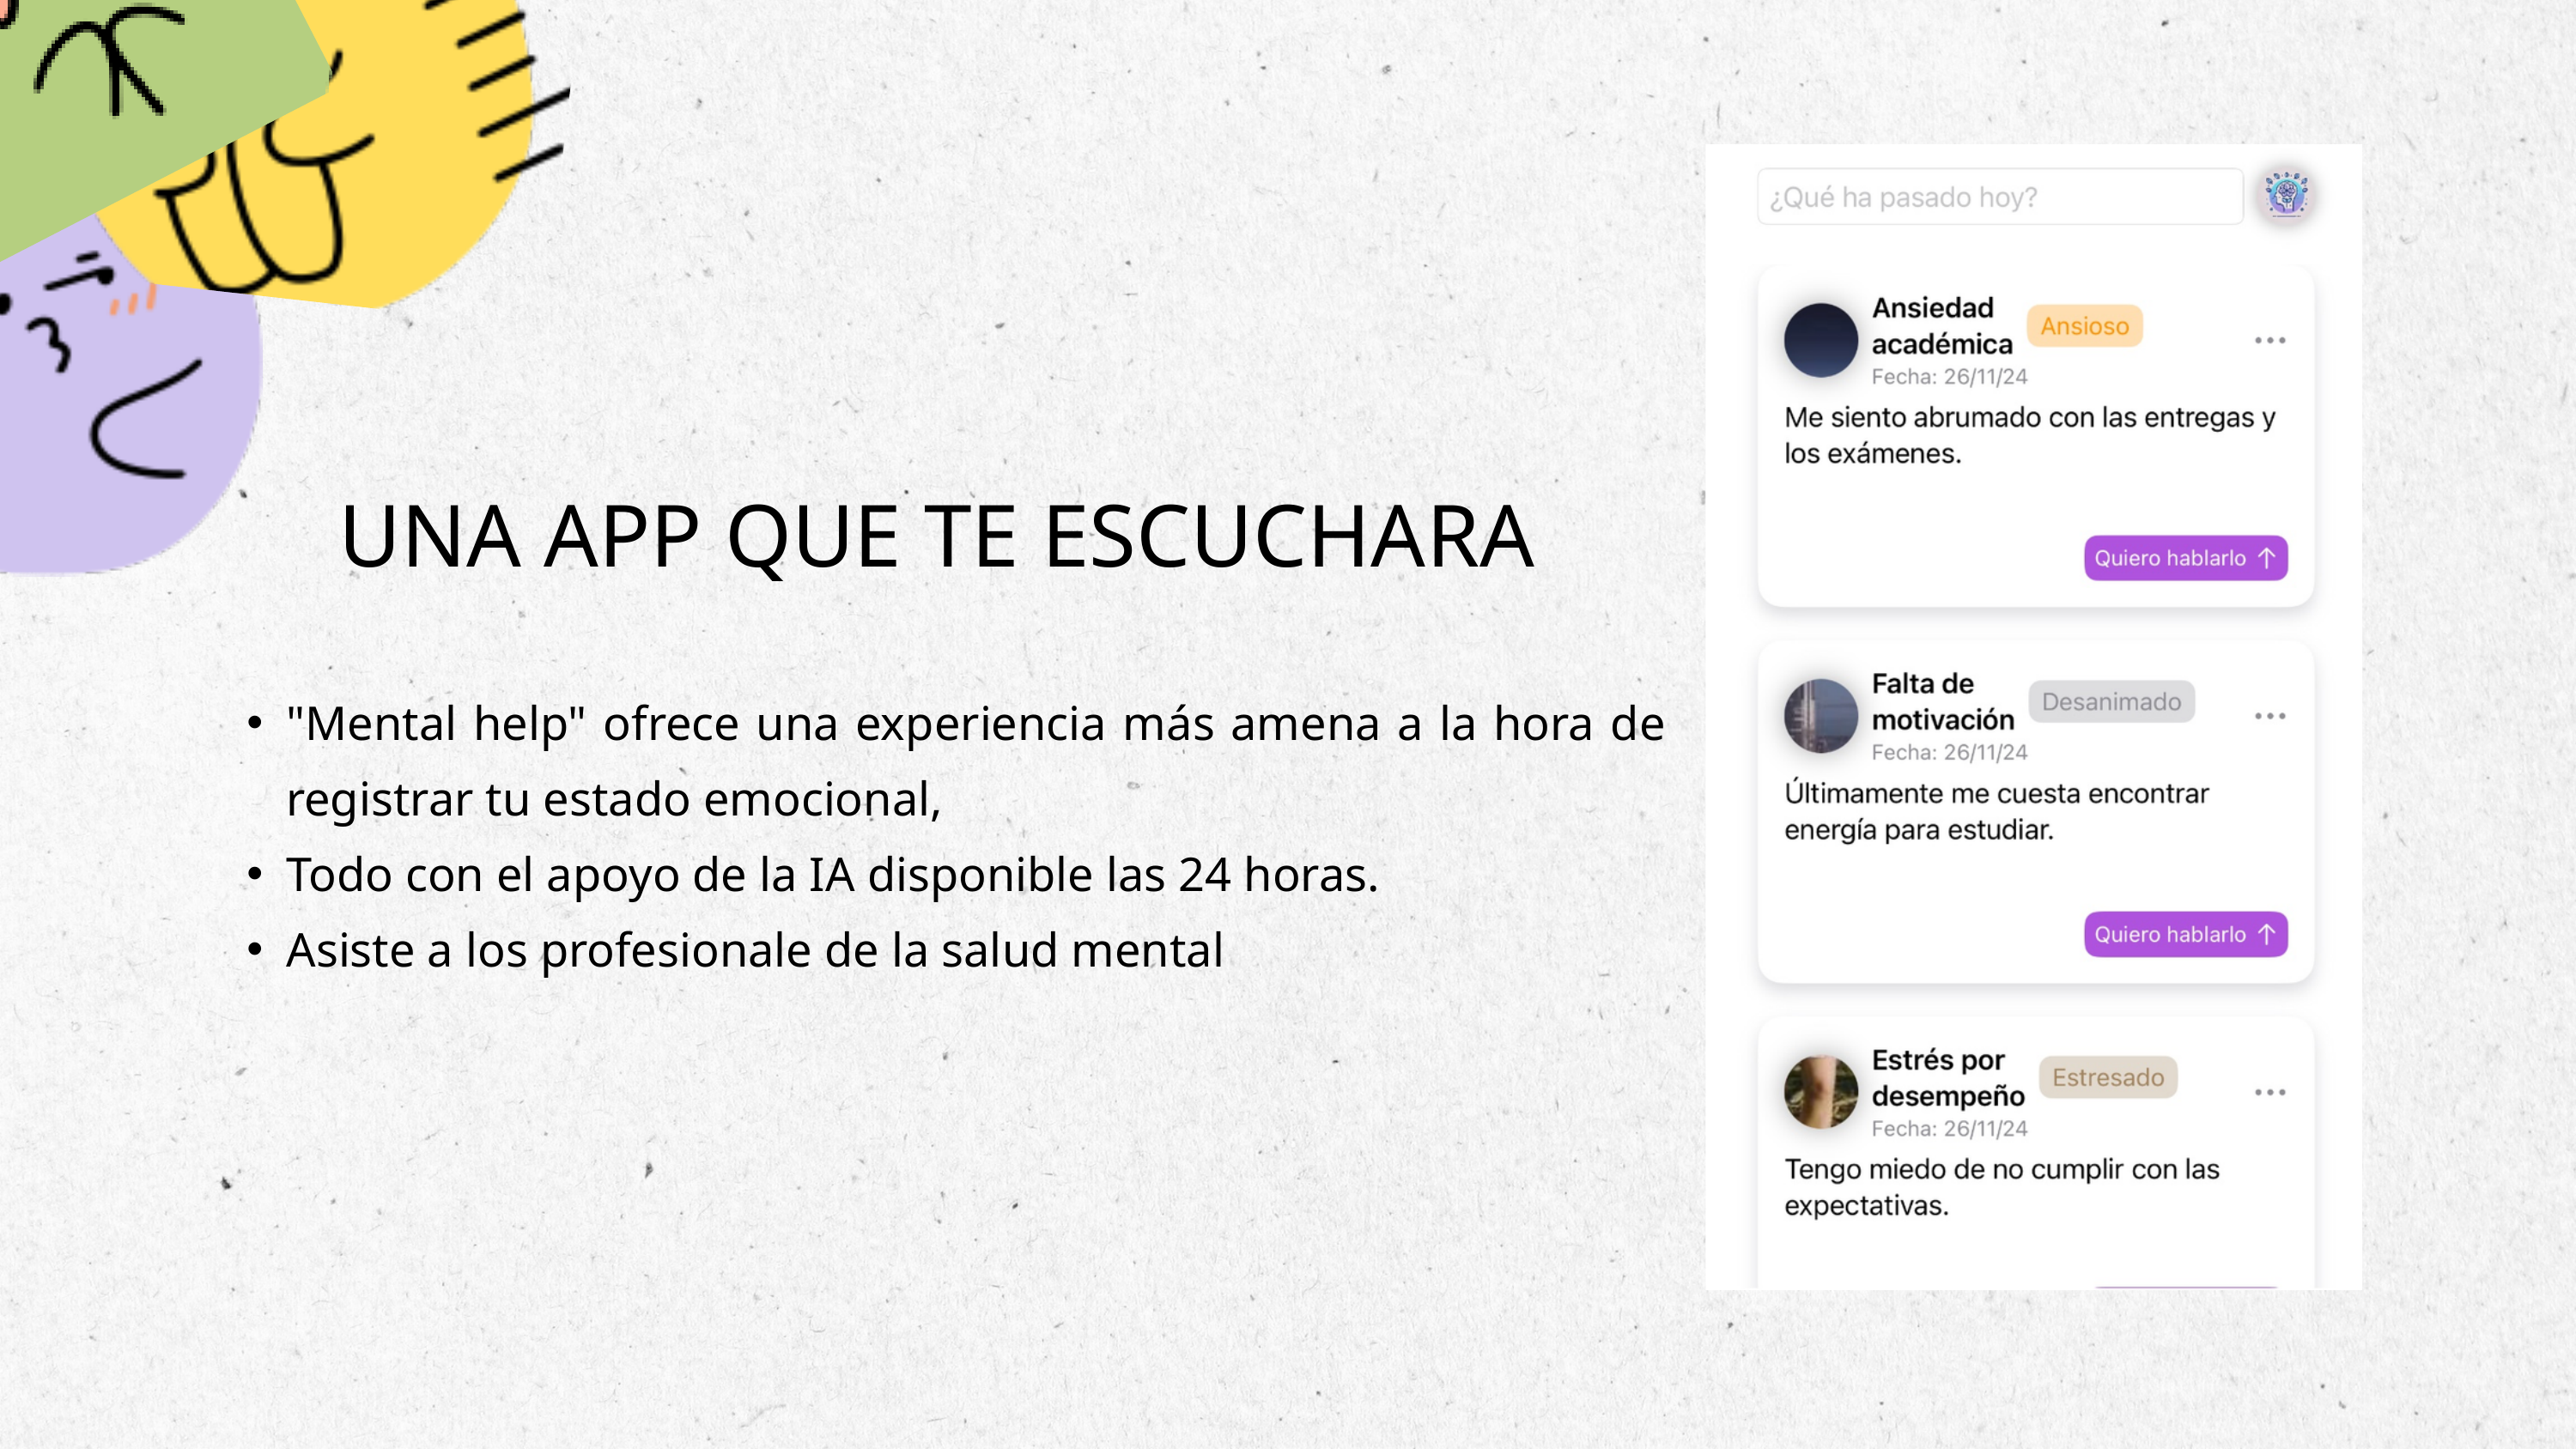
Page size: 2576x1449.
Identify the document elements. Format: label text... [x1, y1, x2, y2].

text_box [0, 0, 2576, 1449]
text_box "Mental help" ofrece una experiencia más amena a la hora de registrar tu estado emocional, Todo con el apoyo de la IA disponible las 24 horas. Asiste a los profesionale de la salud mental [207, 673, 1668, 977]
text_box [0, 0, 340, 263]
text_box UNA APP QUE TE ESCUCHARA [269, 454, 1606, 585]
text_box [0, 230, 264, 577]
text_box [58, 0, 580, 328]
text_box [1705, 144, 2363, 1290]
